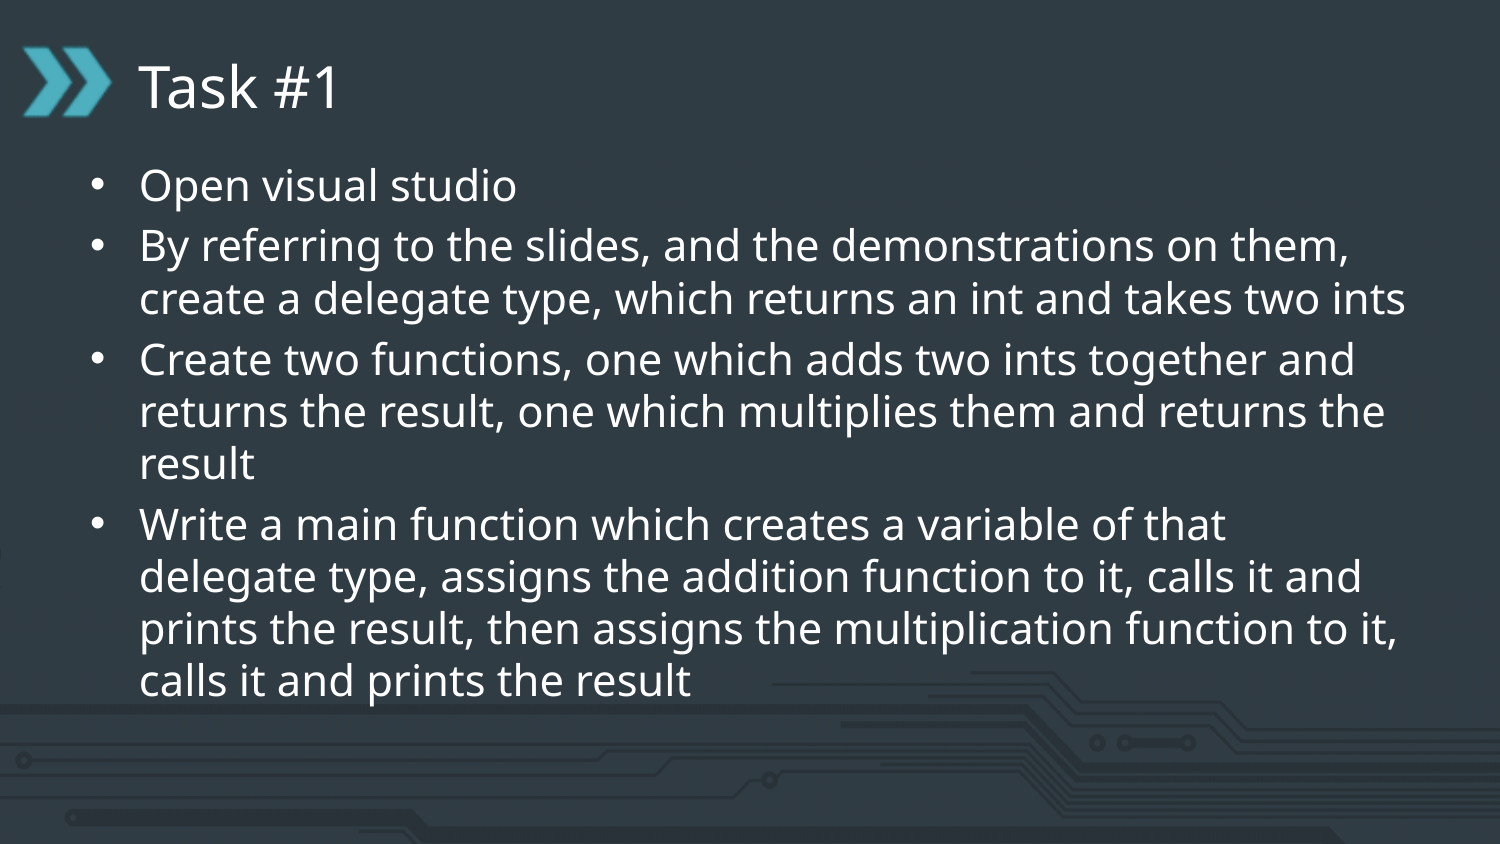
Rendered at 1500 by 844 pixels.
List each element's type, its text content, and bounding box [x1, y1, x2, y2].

title Task #1 [123, 33, 1425, 137]
list Open visual studio By referring to the slides, and the demonstrations on them, create a delegate type, which returns an int and takes two ints Create two functions, one which adds two ints together and returns the result, one which multiplies them and returns the result Write a main function which creates a variable of that delegate type, assigns the addition function to it, calls it and prints the result, then assigns the multiplication function to it, calls it and prints the result [75, 150, 1425, 754]
picture [0, 0, 1500, 844]
